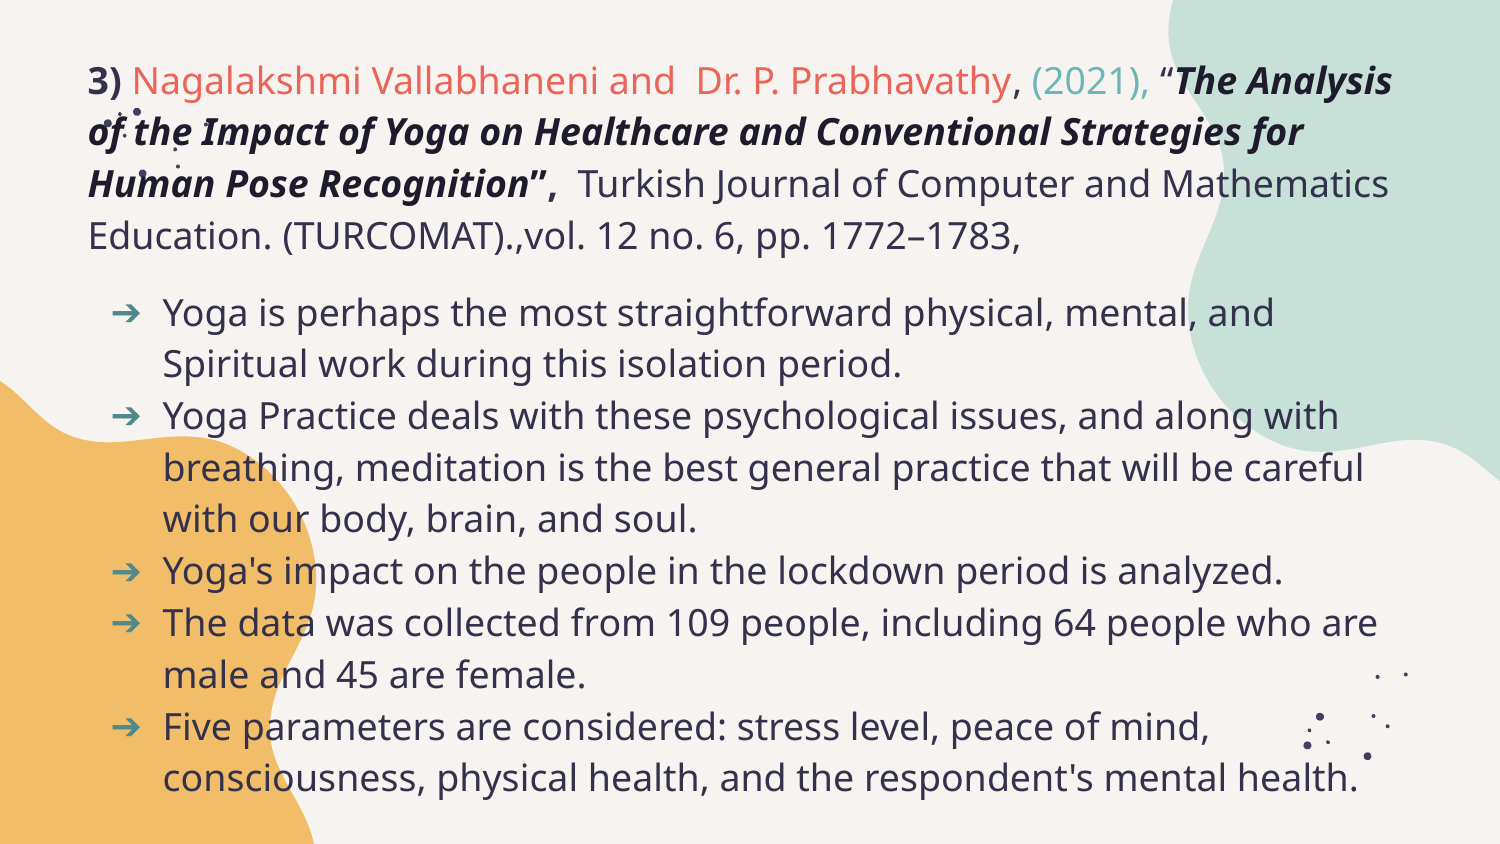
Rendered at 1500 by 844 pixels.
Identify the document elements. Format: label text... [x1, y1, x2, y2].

subtitle 3) Nagalakshmi Vallabhaneni and Dr. P. Prabhavathy, (2021), “The Analysis of the Impact of Yoga on Healthcare and Conventional Strategies for Human Pose Recognition”, Turkish Journal of Computer and Mathematics Education. (TURCOMAT).,vol. 12 no. 6, pp. 1772–1783, Yoga is perhaps the most straightforward physical, mental, and Spiritual work during this isolation period. Yoga Practice deals with these psychological issues, and along with breathing, meditation is the best general practice that will be careful with our body, brain, and soul. Yoga's impact on the people in the lockdown period is analyzed. The data was collected from 109 people, including 64 people who are male and 45 are female. Five parameters are considered: stress level, peace of mind, consciousness, physical health, and the respondent's mental health. [72, 34, 1428, 790]
